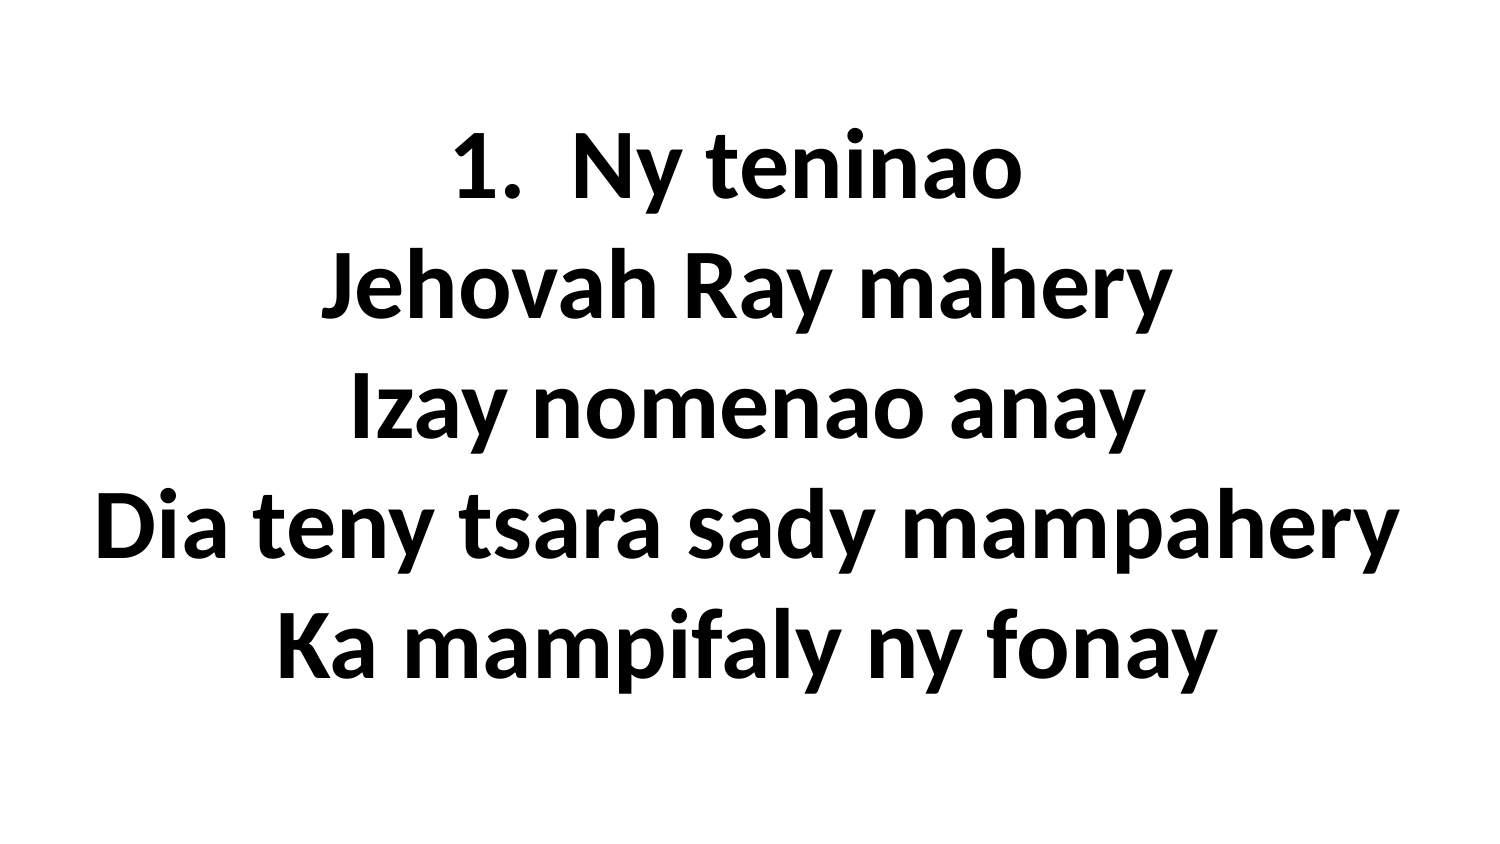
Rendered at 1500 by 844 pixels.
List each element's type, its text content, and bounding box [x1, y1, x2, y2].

text_box Ny teninao Jehovah Ray mahery Izay nomenao anay Dia teny tsara sady mampahery Ka mampifaly ny fonay [0, 91, 1498, 706]
